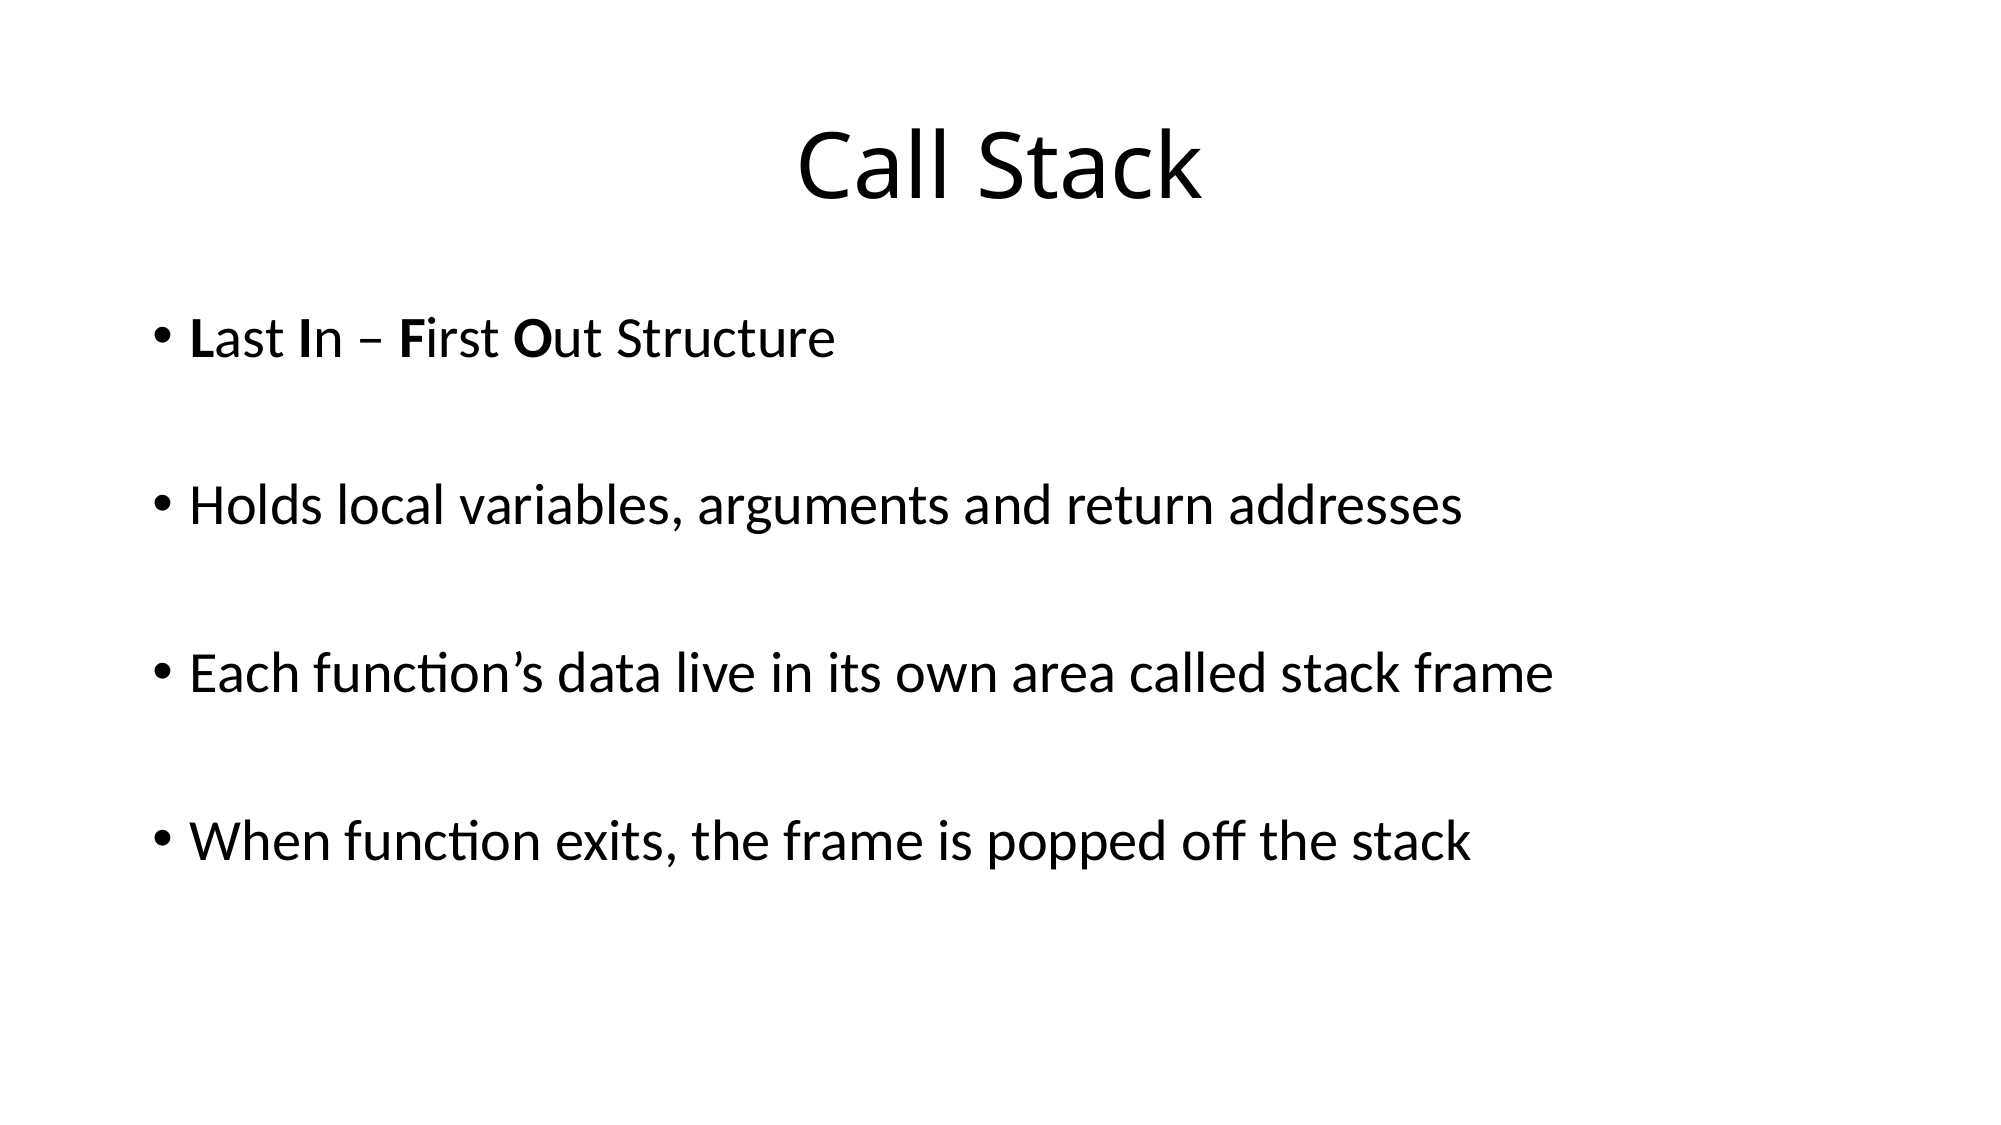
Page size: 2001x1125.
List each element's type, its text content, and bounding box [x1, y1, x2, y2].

title Call Stack [137, 59, 1863, 278]
list Last In – First Out Structure Holds local variables, arguments and return addresses Each function’s data live in its own area called stack frame When function exits, the frame is popped off the stack [137, 299, 1863, 1014]
